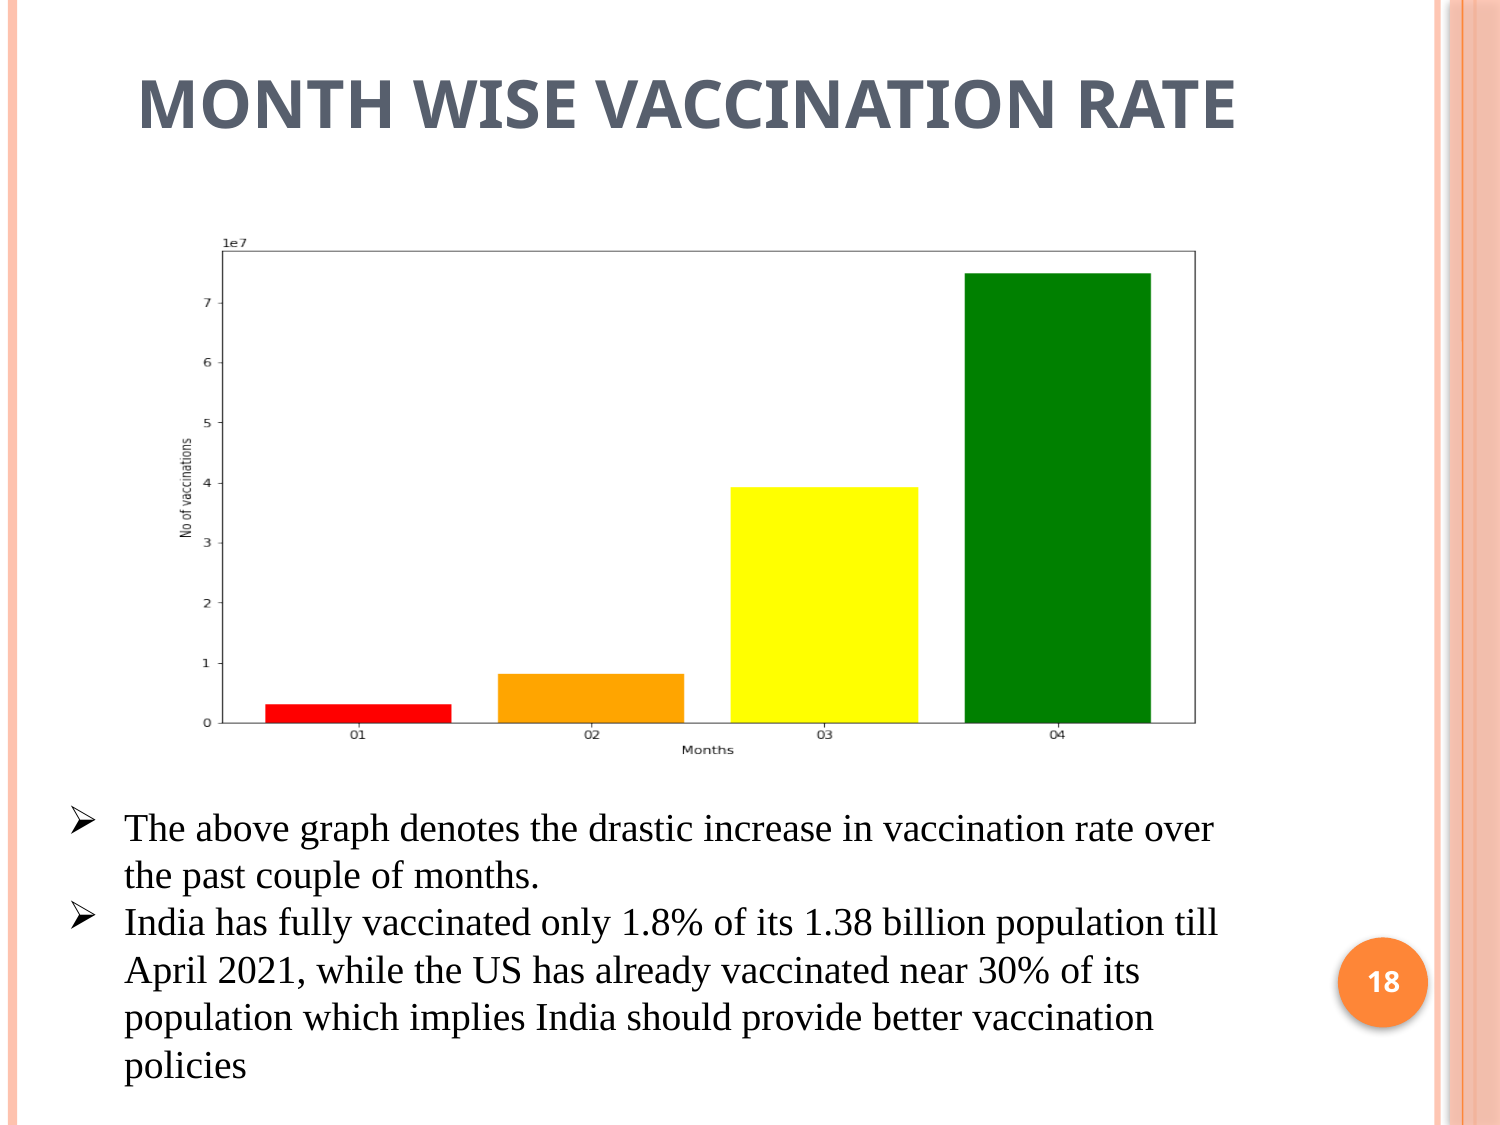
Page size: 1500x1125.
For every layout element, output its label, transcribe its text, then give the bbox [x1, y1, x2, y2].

text_box The above graph denotes the drastic increase in vaccination rate over the past couple of months. India has fully vaccinated only 1.8% of its 1.38 billion population till April 2021, while the US has already vaccinated near 30% of its population which implies India should provide better vaccination policies [53, 793, 1270, 1094]
title MONTH WISE VACCINATION RATE [75, 45, 1300, 149]
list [170, 231, 1206, 764]
slide_number 18 [1333, 940, 1434, 1027]
